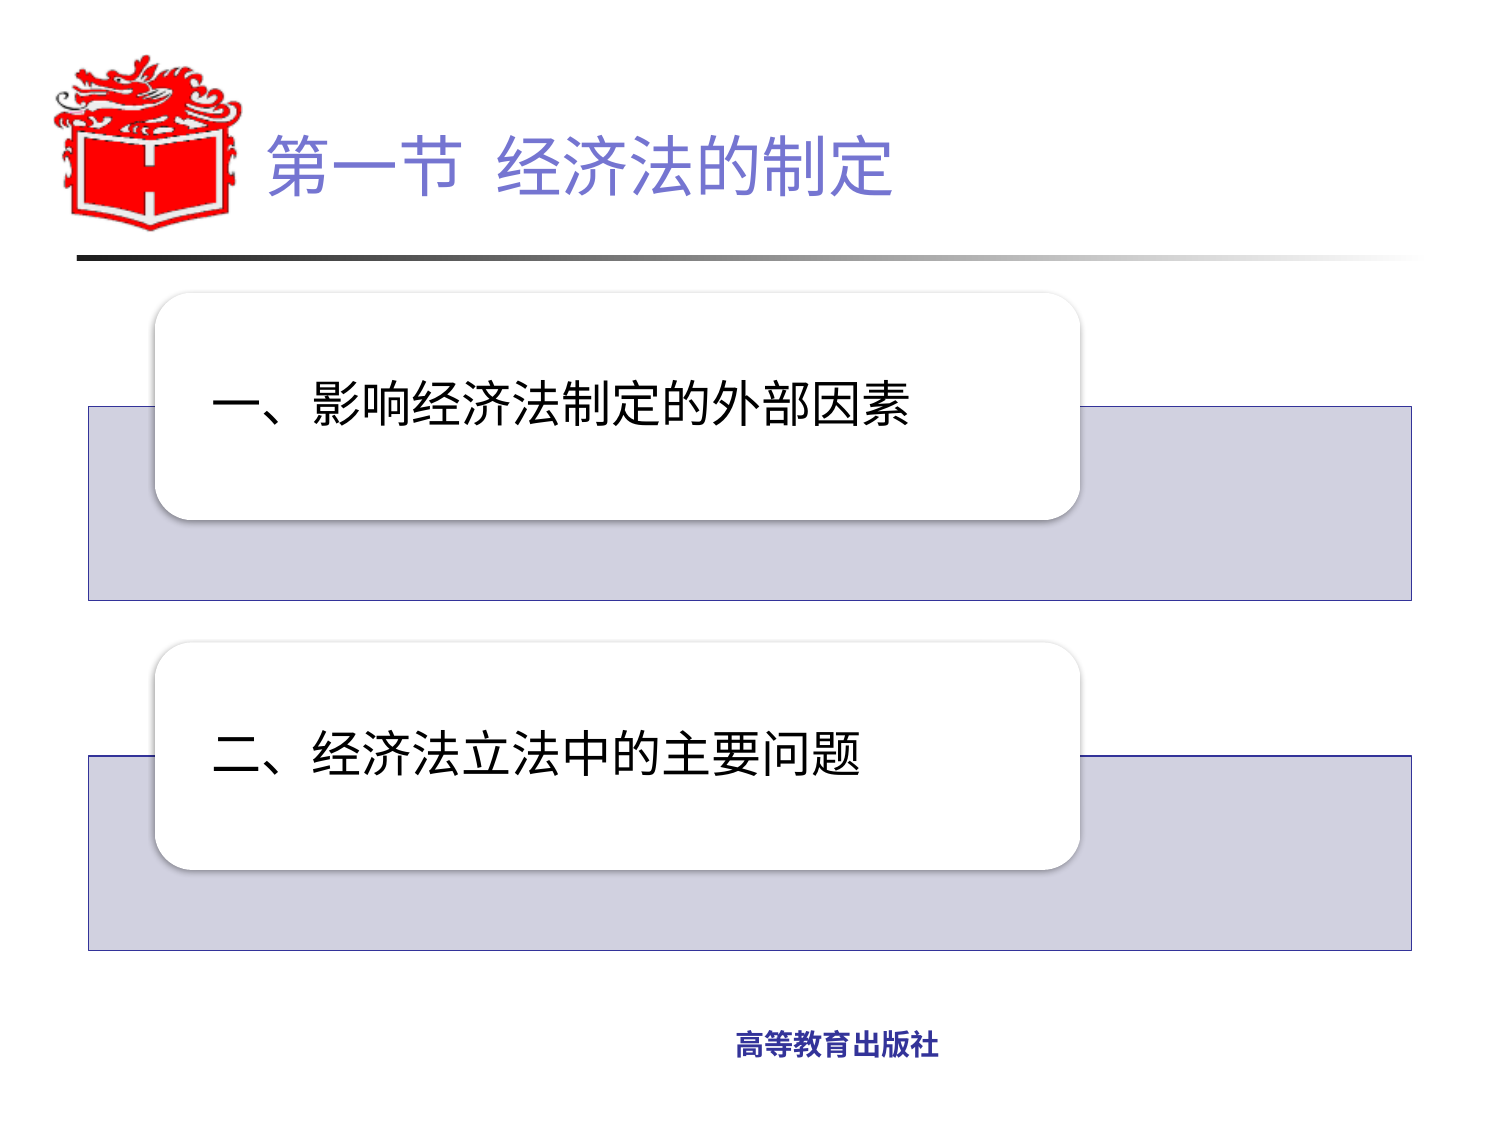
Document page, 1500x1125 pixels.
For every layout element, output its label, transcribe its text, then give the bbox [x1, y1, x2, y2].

title 第一节 经济法的制定 [249, 50, 1468, 213]
picture [53, 54, 243, 233]
footer 高等教育出版社 [599, 1023, 1076, 1100]
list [88, 290, 1412, 953]
